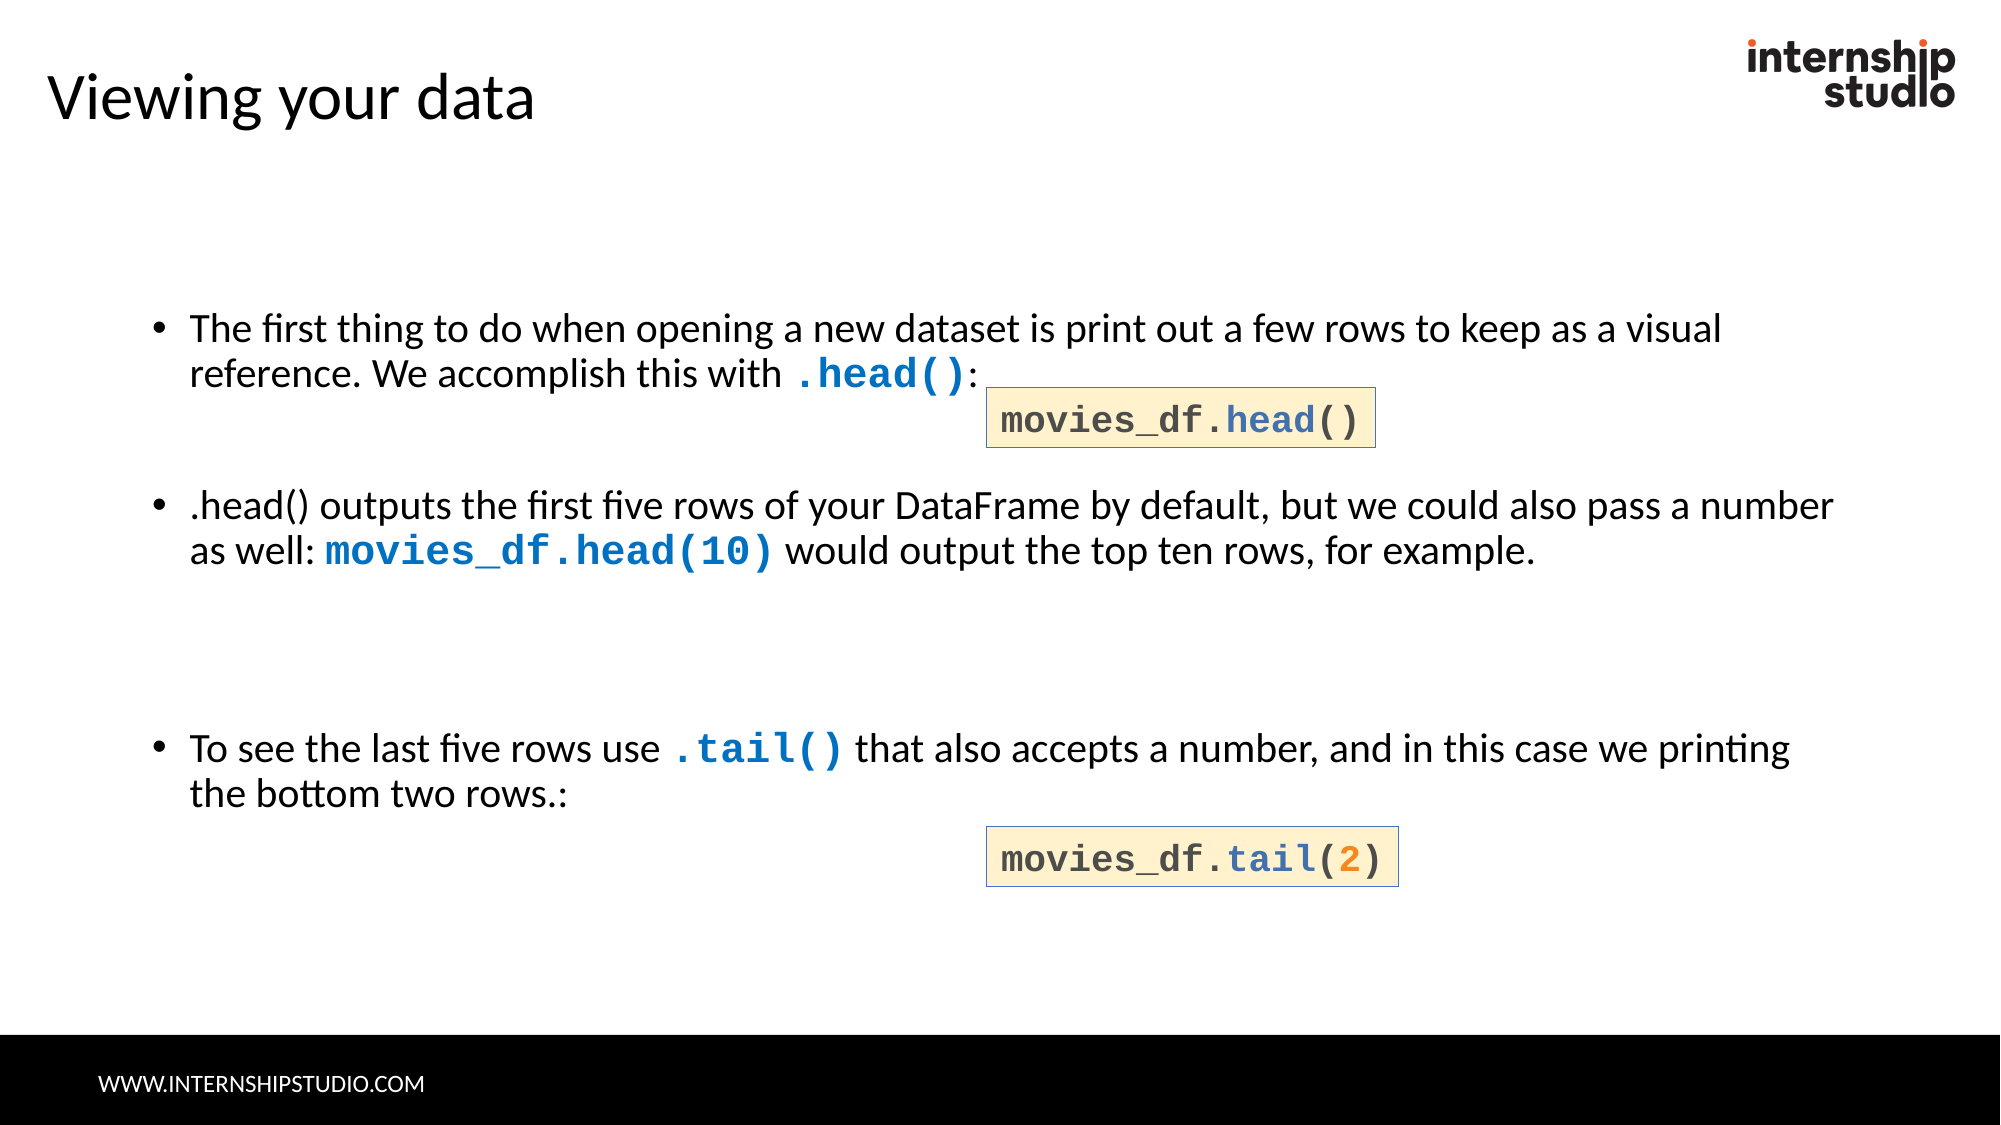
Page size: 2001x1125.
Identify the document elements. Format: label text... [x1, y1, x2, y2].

text_box Viewing your data [33, 45, 1309, 141]
text_box [0, 1034, 2000, 1125]
picture [1718, 26, 1963, 118]
text_box WWW.INTERNSHIPSTUDIO.COM [83, 1059, 550, 1105]
text_box movies_df.head() [986, 387, 1376, 448]
text_box movies_df.tail(2) [986, 826, 1399, 887]
text_box The first thing to do when opening a new dataset is print out a few rows to keep as a visual reference. We accomplish this with .head(): .head() outputs the first five rows of your DataFrame by default, but we could also pass a number as well: movies_df.head(10) would output the top ten rows, for example. To see the last five rows use .tail() that also accepts a number, and in this case we printing the bottom two rows.: [137, 299, 1863, 1014]
